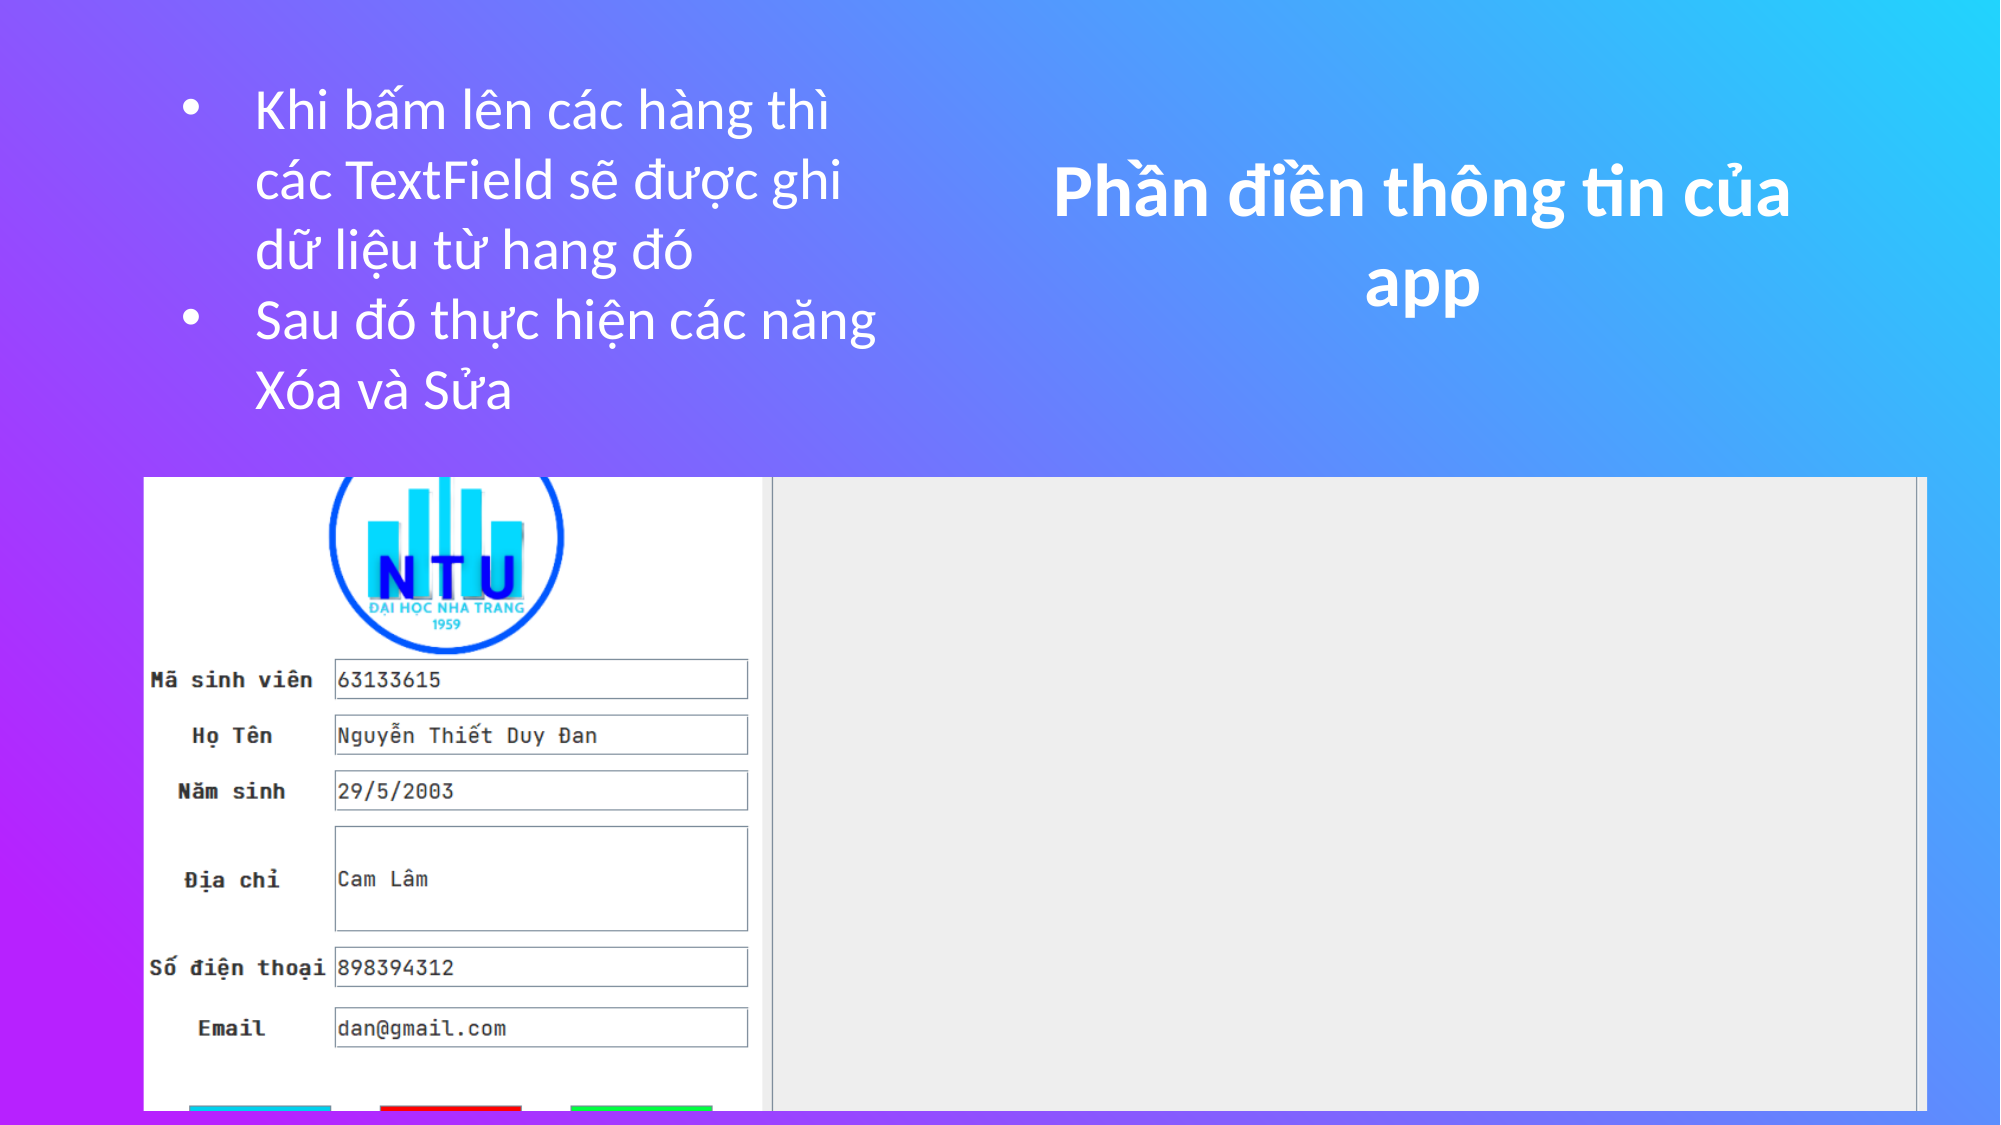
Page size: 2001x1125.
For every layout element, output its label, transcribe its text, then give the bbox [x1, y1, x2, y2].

text_box Khi bấm lên các hàng thì các TextField sẽ được ghi dữ liệu từ hang đó Sau đó thực hiện các năng Xóa và Sửa [166, 63, 924, 429]
picture [143, 477, 1928, 1111]
text_box Phần điền thông tin của app [977, 133, 1870, 329]
